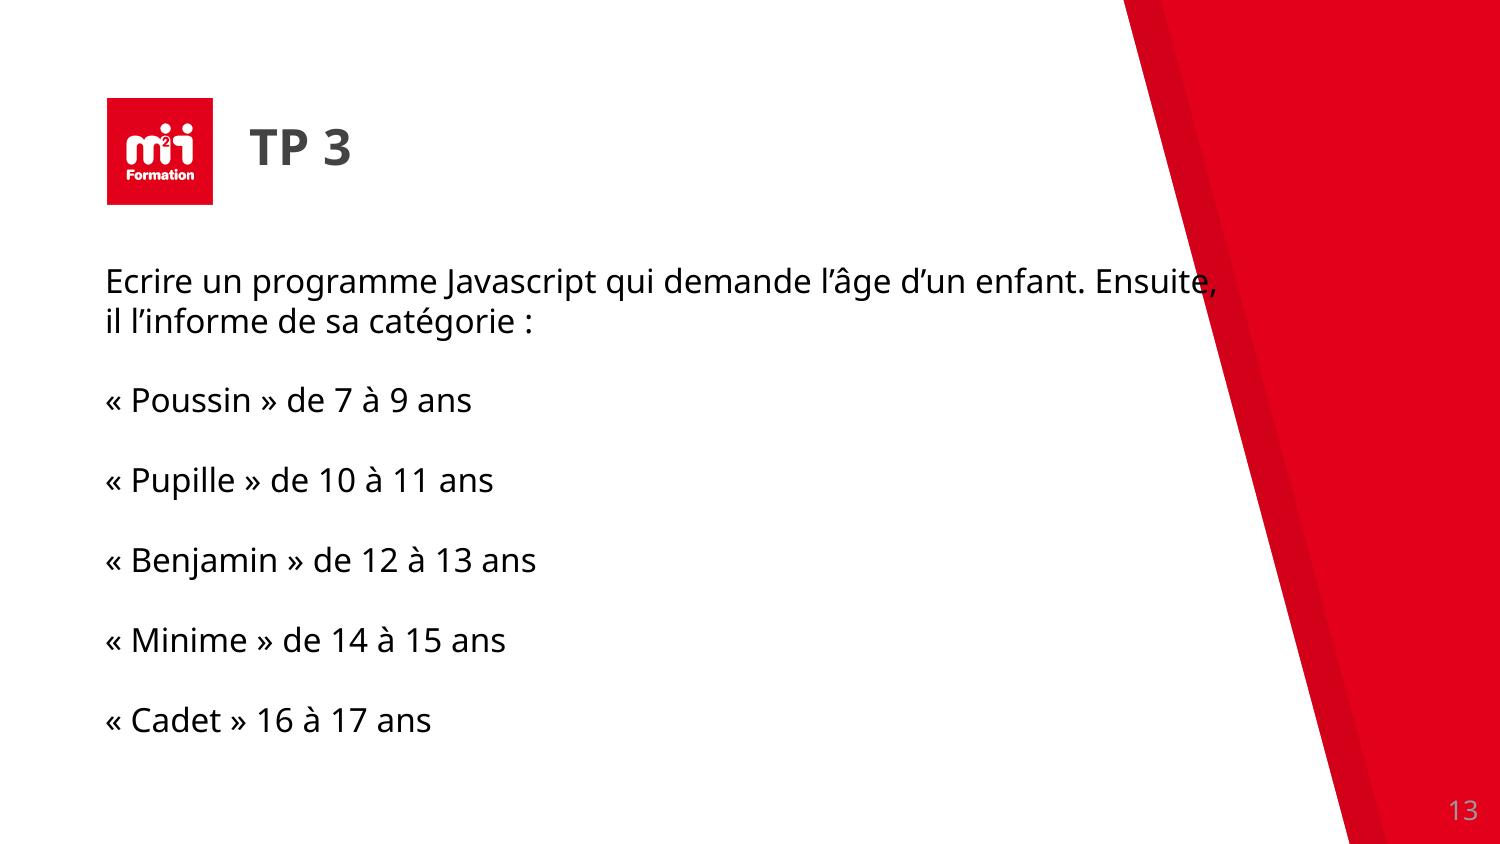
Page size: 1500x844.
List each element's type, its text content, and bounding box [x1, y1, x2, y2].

slide_number ‹#› [1403, 779, 1494, 844]
title TP 3 [234, 123, 1115, 191]
list Ecrire un programme Javascript qui demande l’âge d’un enfant. Ensuite, il l’informe de sa catégorie : « Poussin » de 7 à 9 ans « Pupille » de 10 à 11 ans « Benjamin » de 12 à 13 ans « Minime » de 14 à 15 ans « Cadet » 16 à 17 ans [90, 244, 1259, 755]
picture [106, 98, 214, 206]
